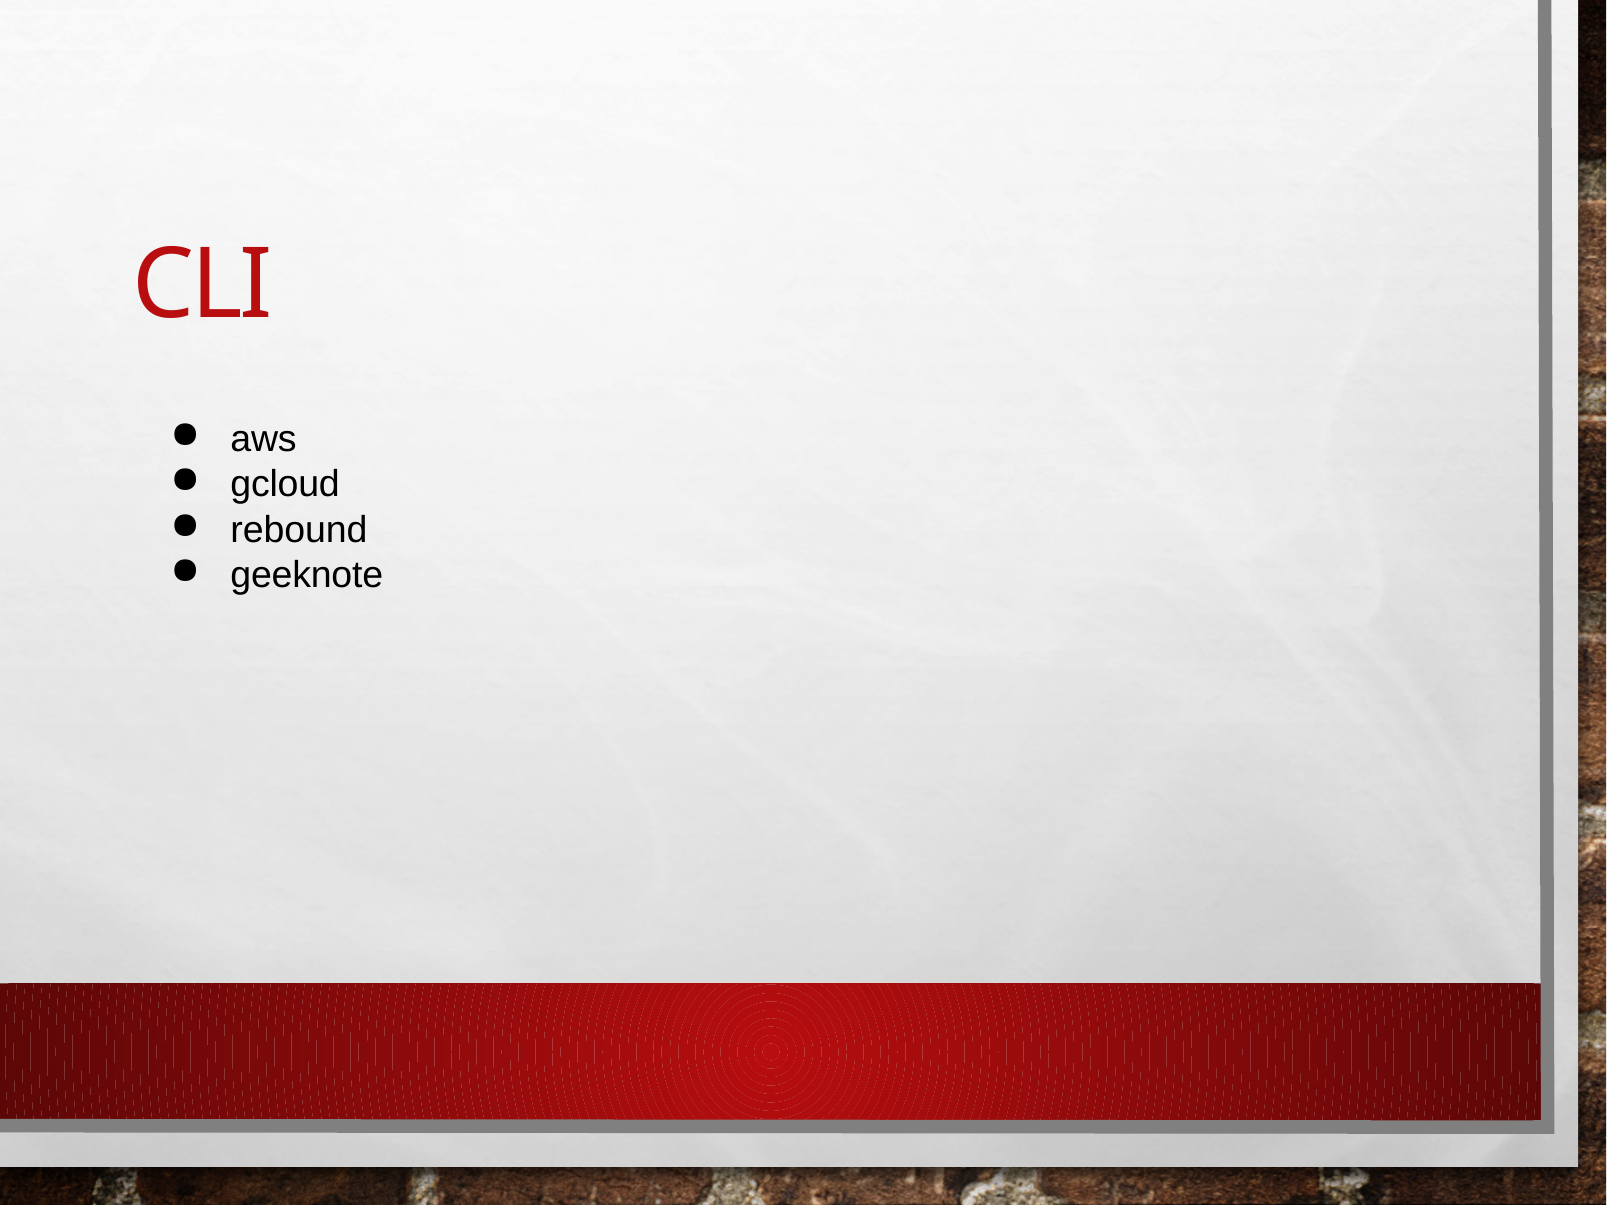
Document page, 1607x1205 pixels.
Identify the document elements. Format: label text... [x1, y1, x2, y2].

picture [0, 0, 1607, 1205]
text_box aws gcloud rebound geeknote [168, 411, 387, 595]
text_box CLI [130, 216, 1391, 337]
